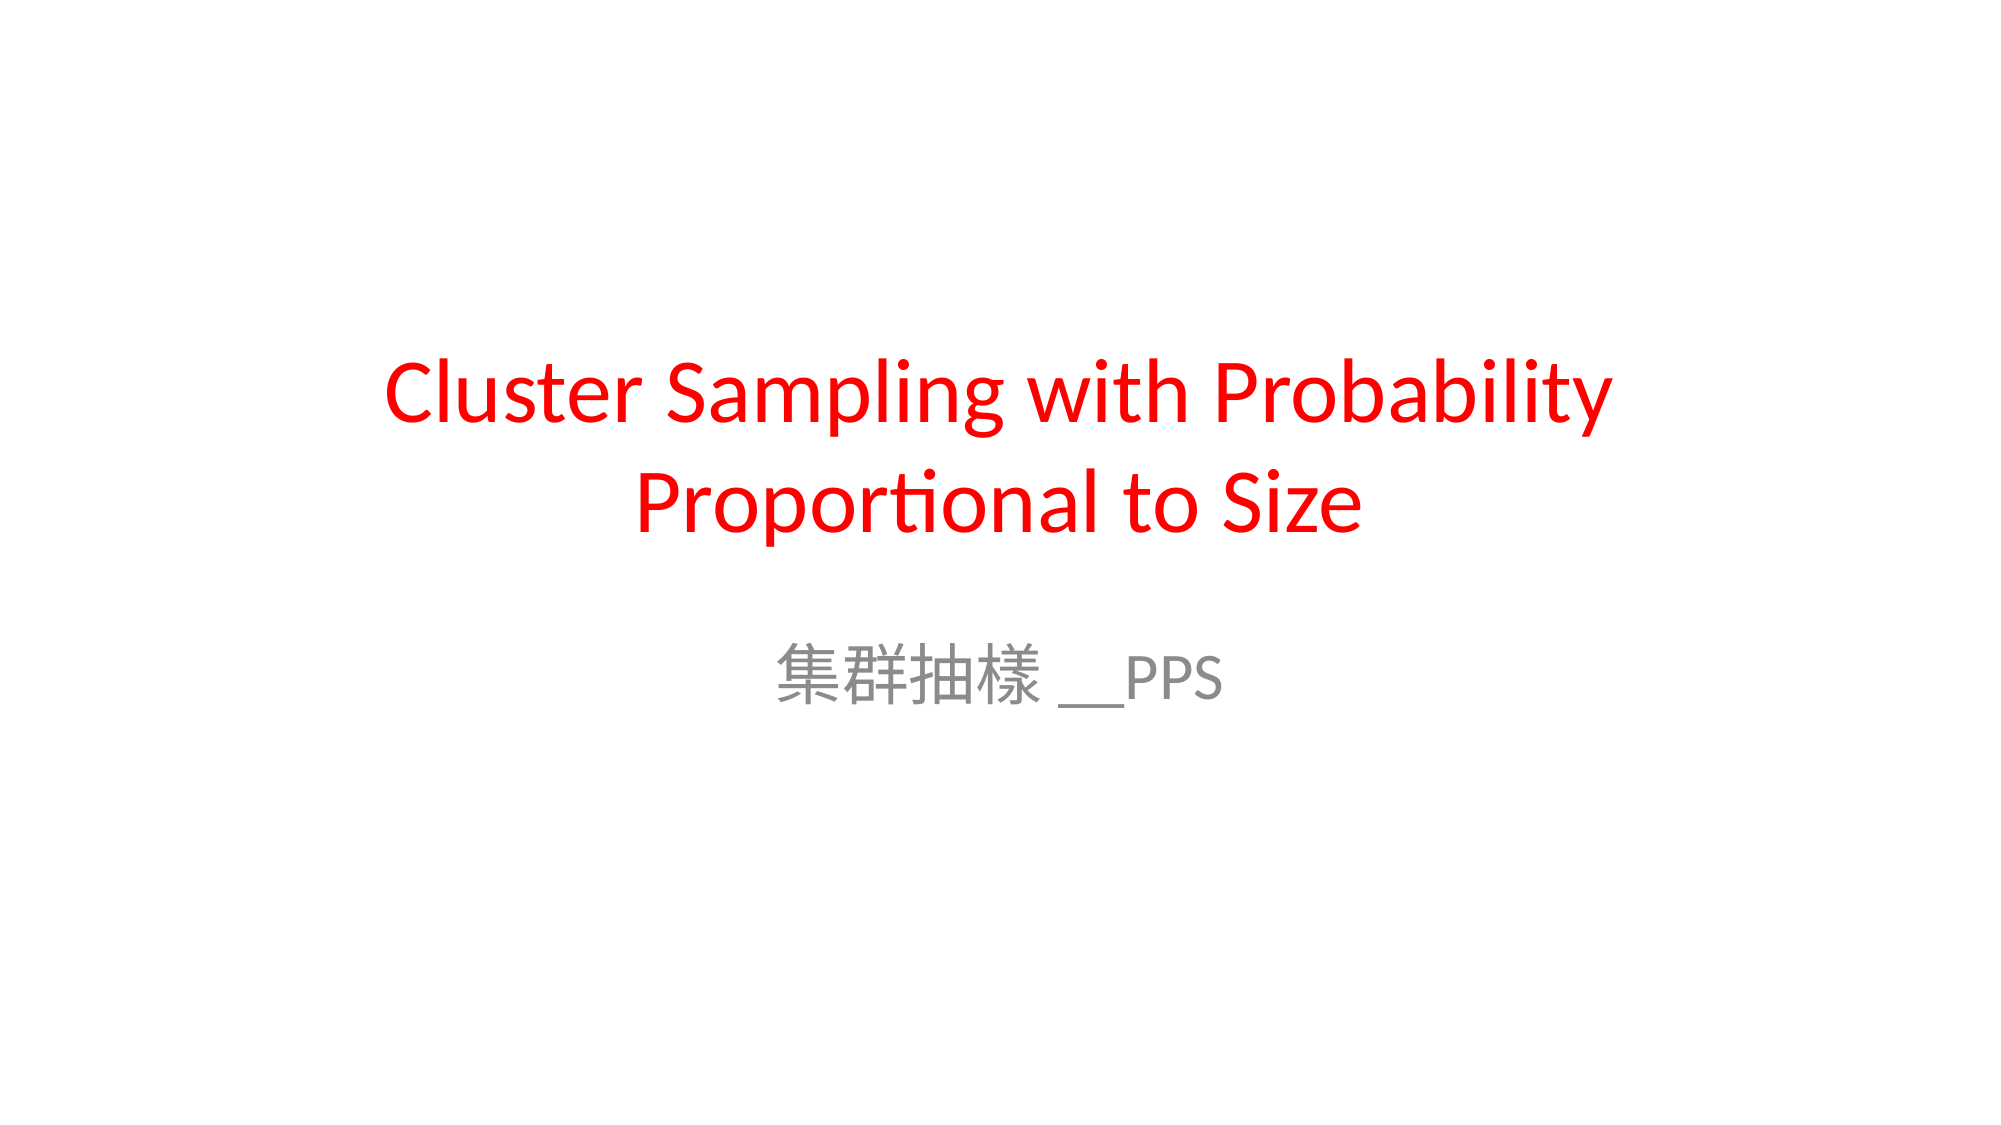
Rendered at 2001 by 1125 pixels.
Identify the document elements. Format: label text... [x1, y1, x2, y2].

subtitle 集群抽樣__PPS [249, 625, 1750, 897]
title Cluster Sampling with Probability Proportional to Size [249, 245, 1750, 625]
